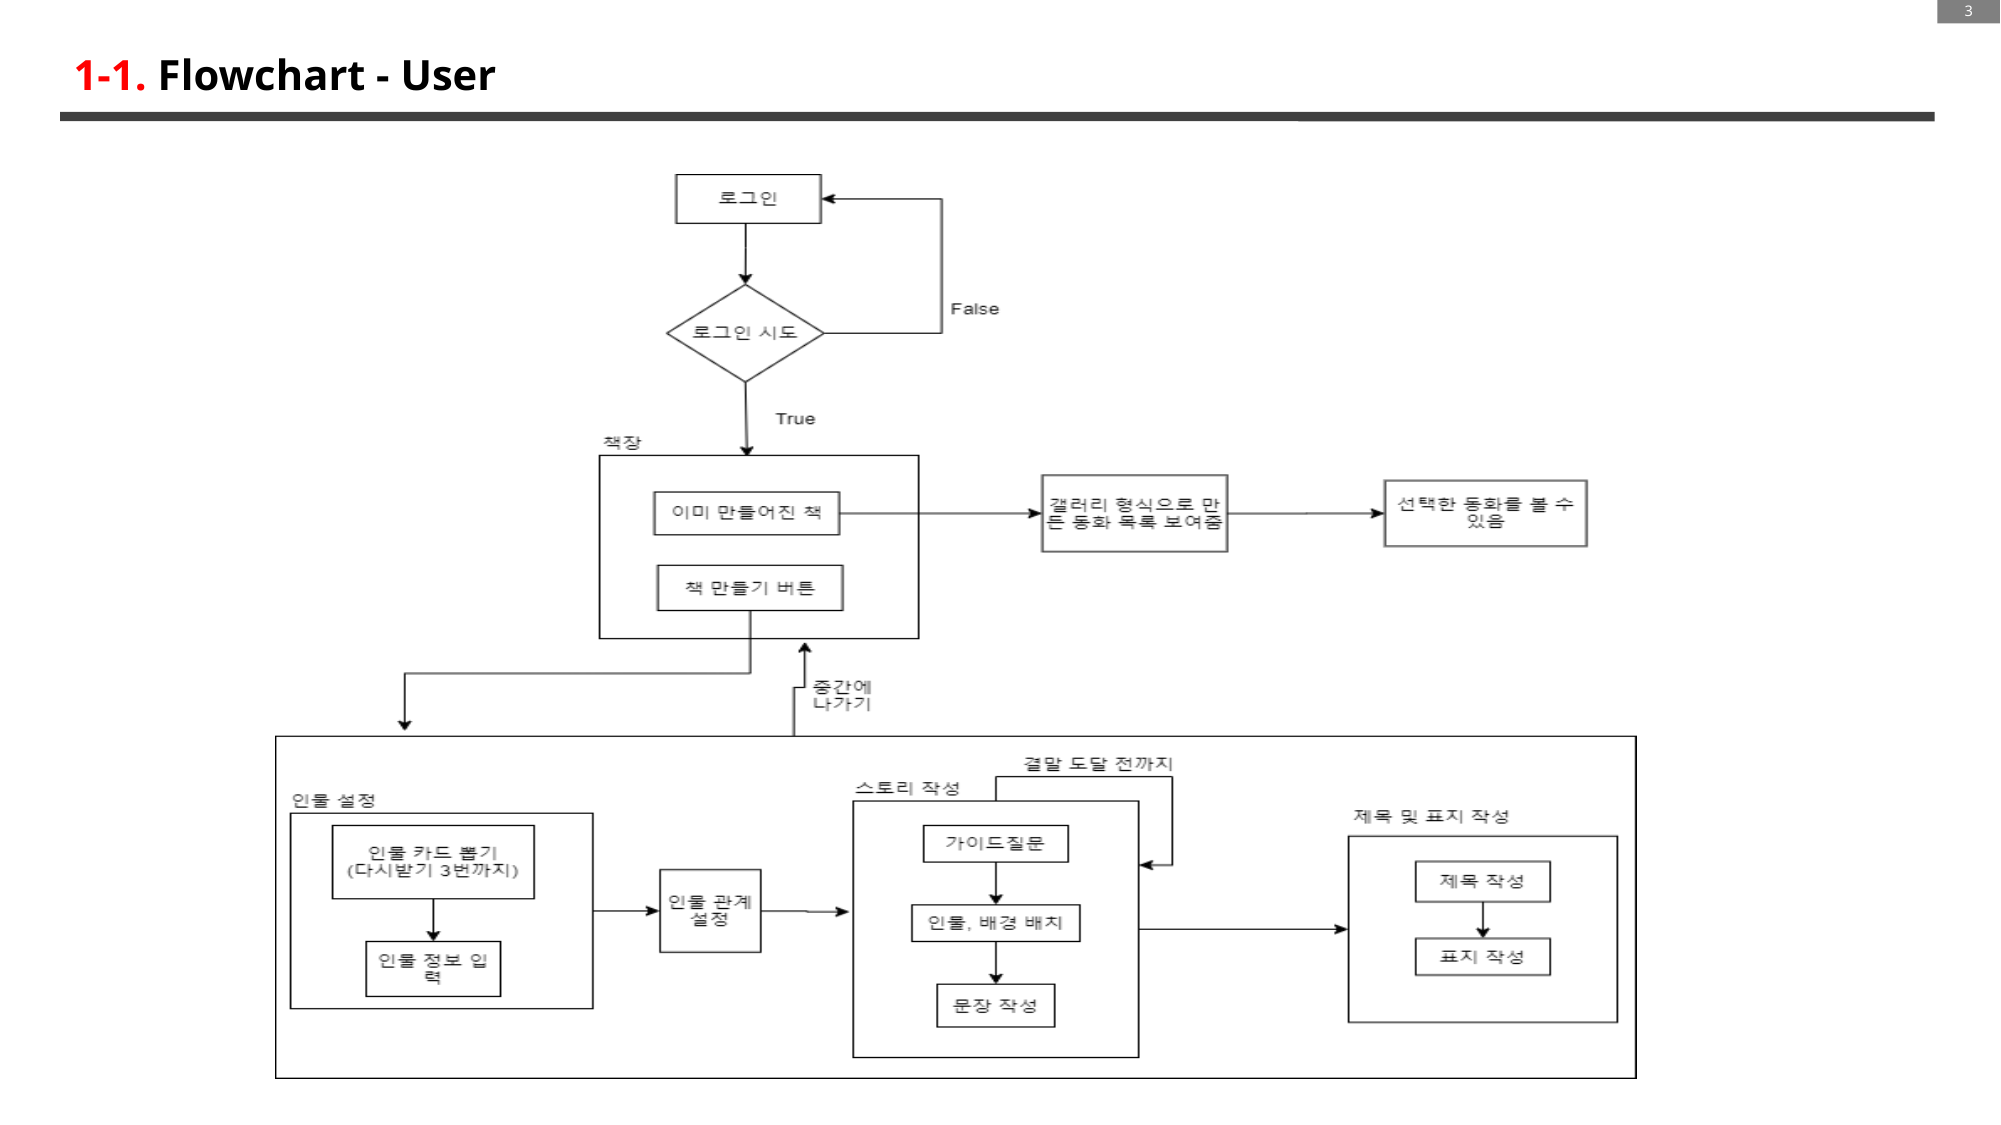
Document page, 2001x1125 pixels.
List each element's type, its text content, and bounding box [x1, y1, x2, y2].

picture [274, 174, 1637, 1080]
list 1-1. Flowchart - User [58, 24, 1639, 106]
